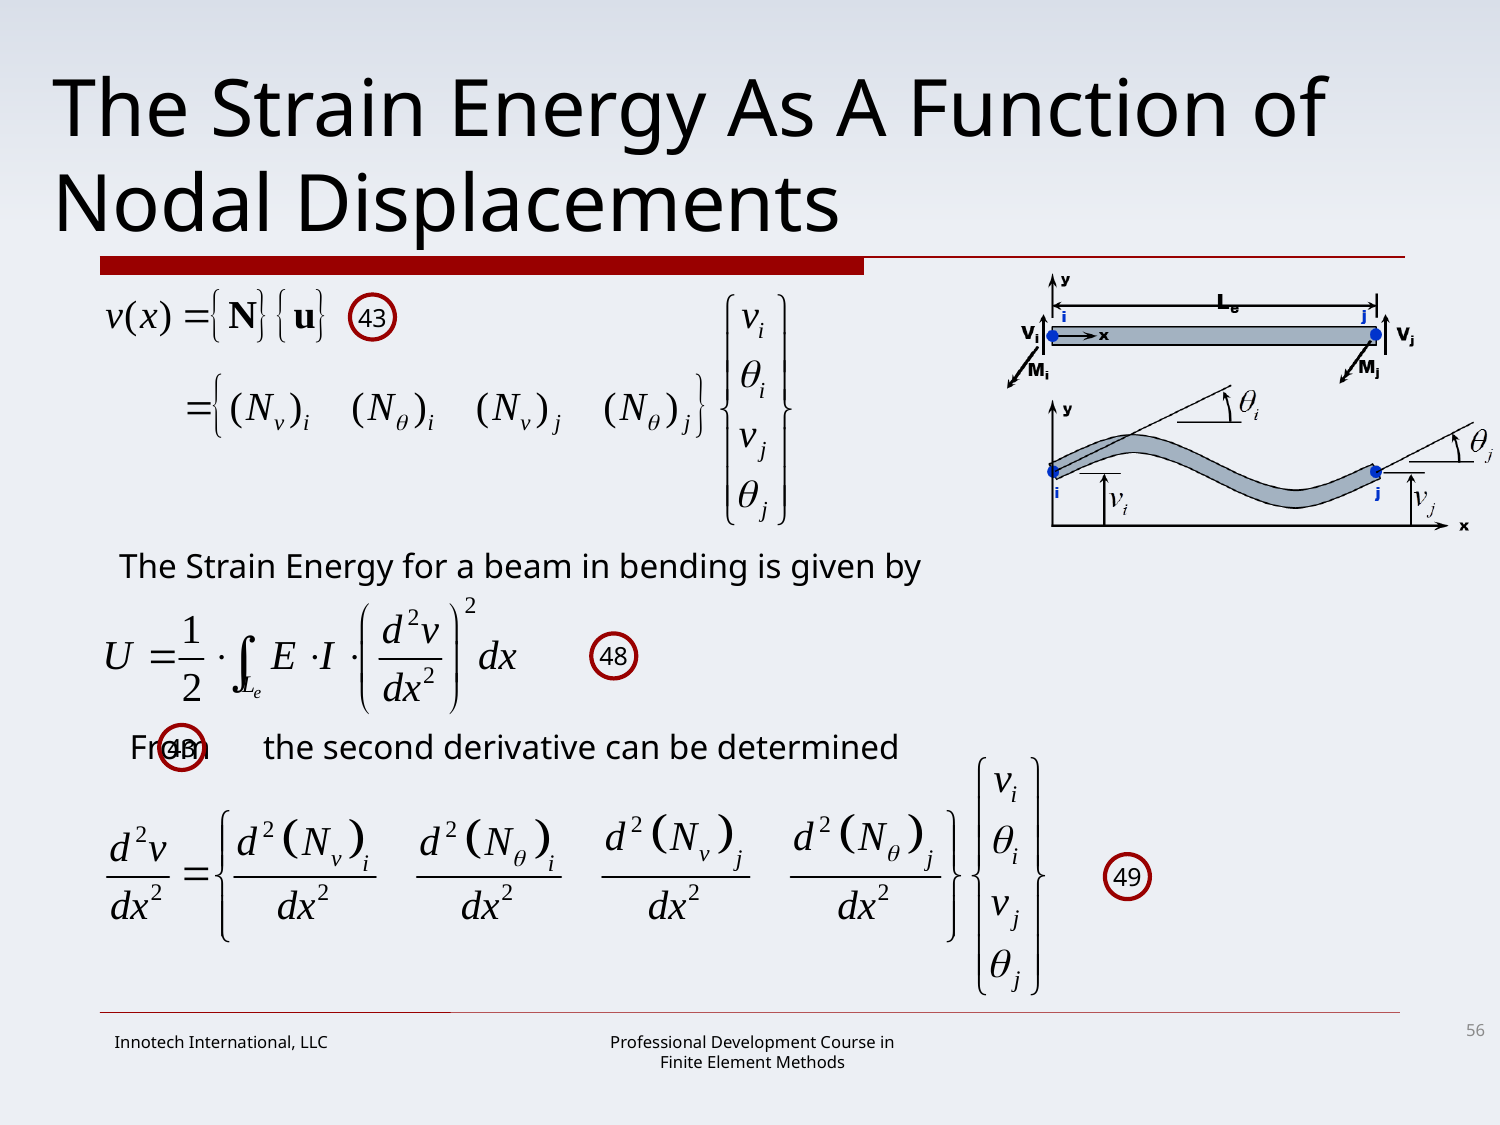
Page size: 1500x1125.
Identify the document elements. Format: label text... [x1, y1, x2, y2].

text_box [177, 287, 802, 533]
title The Strain Energy As A Function of Nodal Displacements [37, 50, 1475, 250]
text_box The Strain Energy for a beam in bending is given by [104, 537, 938, 593]
slide_number 56 [1149, 1012, 1500, 1073]
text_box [99, 749, 1055, 1004]
text_box From the second derivative can be determined [200, 719, 934, 748]
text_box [99, 587, 525, 725]
text_box 43 [159, 733, 205, 748]
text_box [99, 285, 179, 352]
text_box 49 [1104, 854, 1150, 900]
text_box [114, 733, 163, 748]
picture [996, 257, 1499, 543]
text_box 48 [591, 633, 637, 679]
